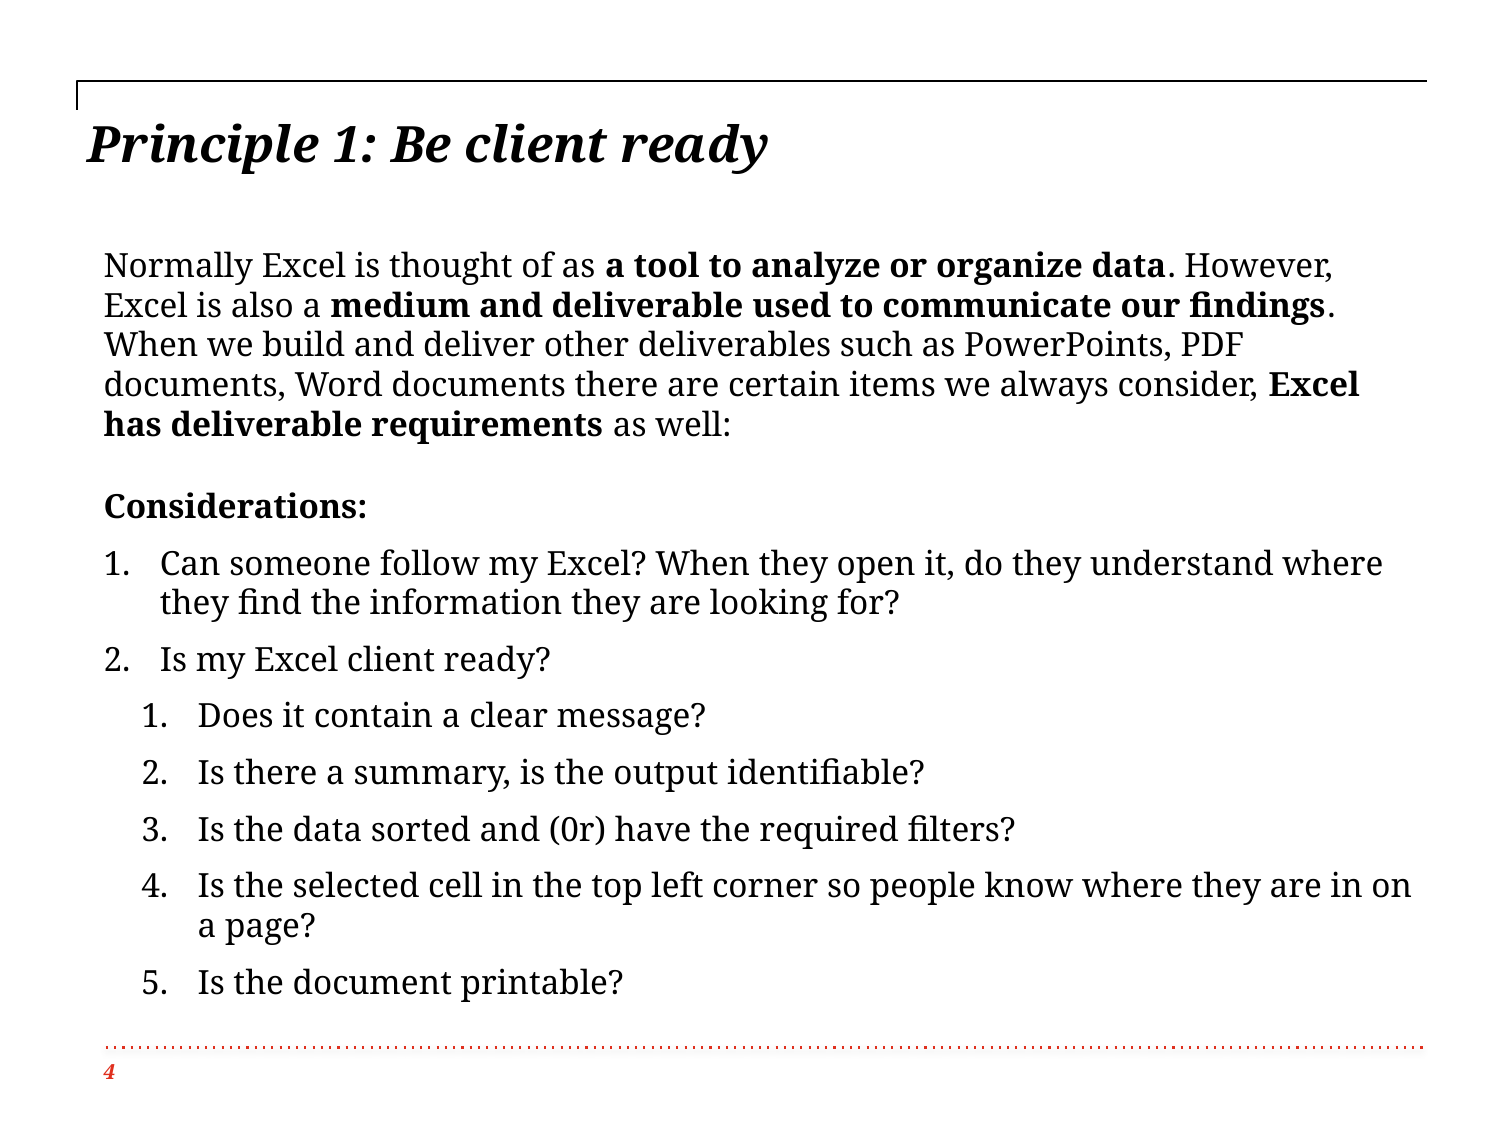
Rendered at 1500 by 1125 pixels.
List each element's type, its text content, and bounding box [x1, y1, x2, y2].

title Principle 1: Be client ready [87, 112, 1413, 263]
slide_number 4 [103, 1051, 178, 1120]
list Normally Excel is thought of as a tool to analyze or organize data. However, Excel is also a medium and deliverable used to communicate our findings. When we build and deliver other deliverables such as PowerPoints, PDF documents, Word documents there are certain items we always consider, Excel has deliverable requirements as well: Considerations: Can someone follow my Excel? When they open it, do they understand where they find the information they are looking for? Is my Excel client ready? Does it contain a clear message? Is there a summary, is the output identifiable? Is the data sorted and (0r) have the required filters? Is the selected cell in the top left corner so people know where they are in on a page? Is the document printable? [103, 243, 1425, 1044]
